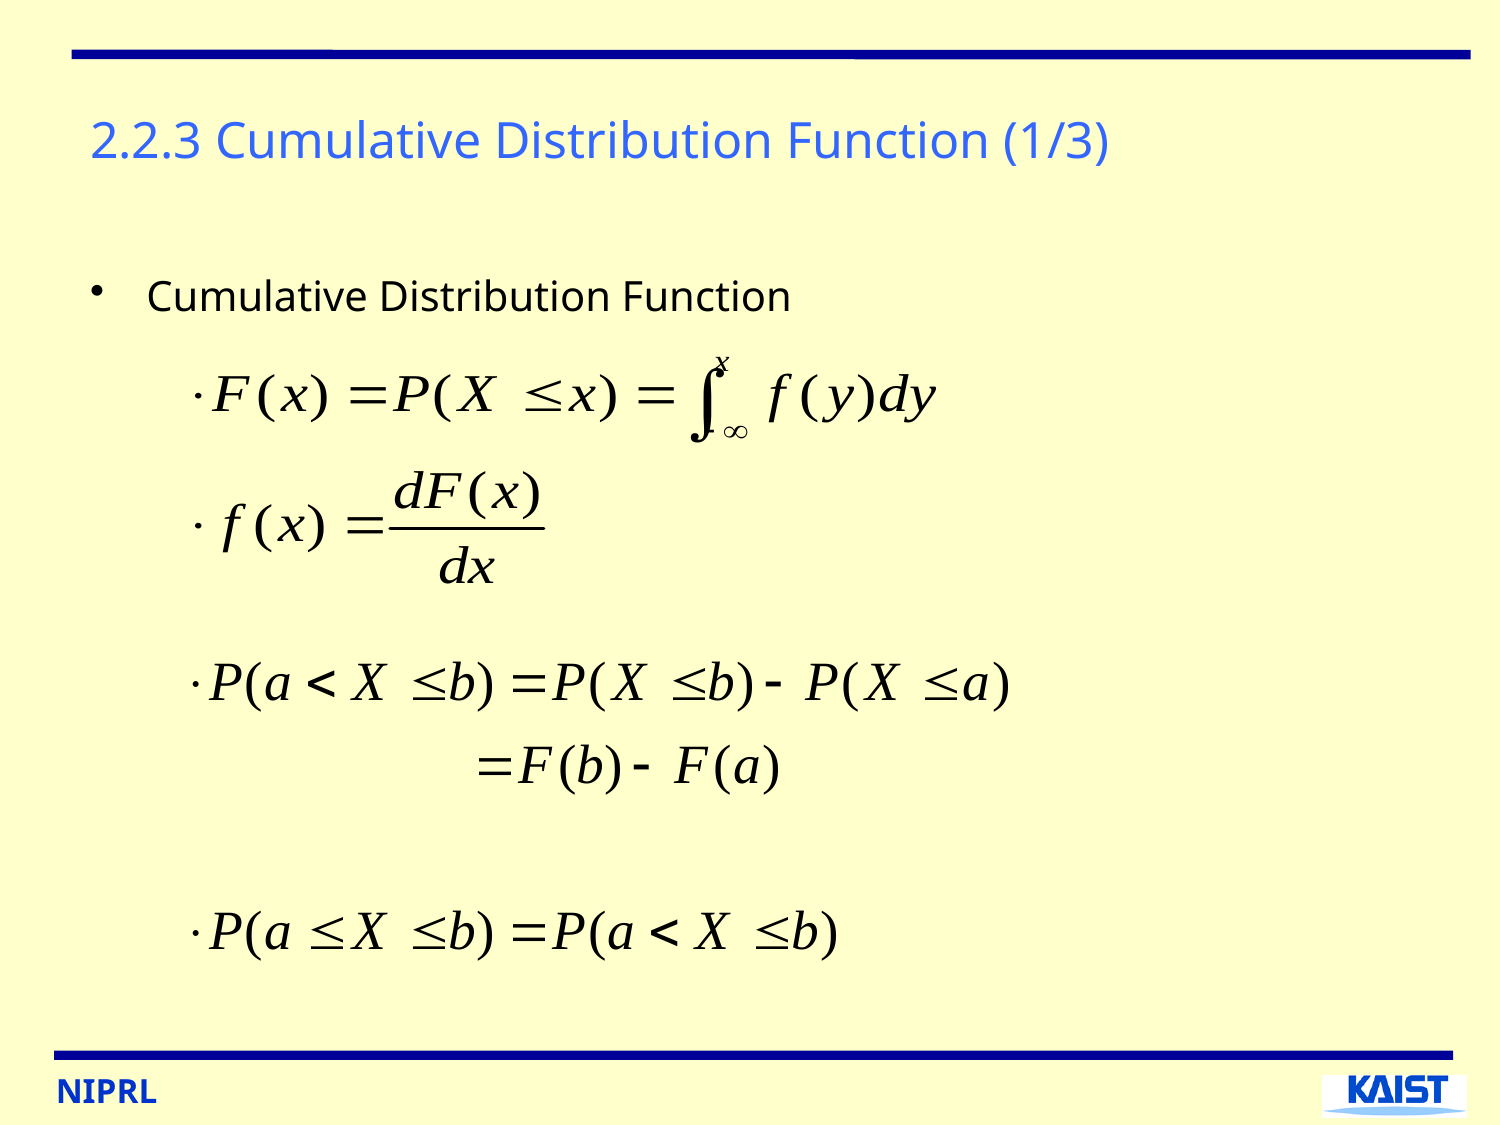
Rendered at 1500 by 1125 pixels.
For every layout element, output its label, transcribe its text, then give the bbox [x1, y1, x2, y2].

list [174, 649, 1024, 973]
list Cumulative Distribution Function [74, 262, 1424, 1006]
title 2.2.3 Cumulative Distribution Function (1/3) [74, 44, 1426, 233]
picture [1322, 1075, 1467, 1118]
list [174, 337, 947, 596]
